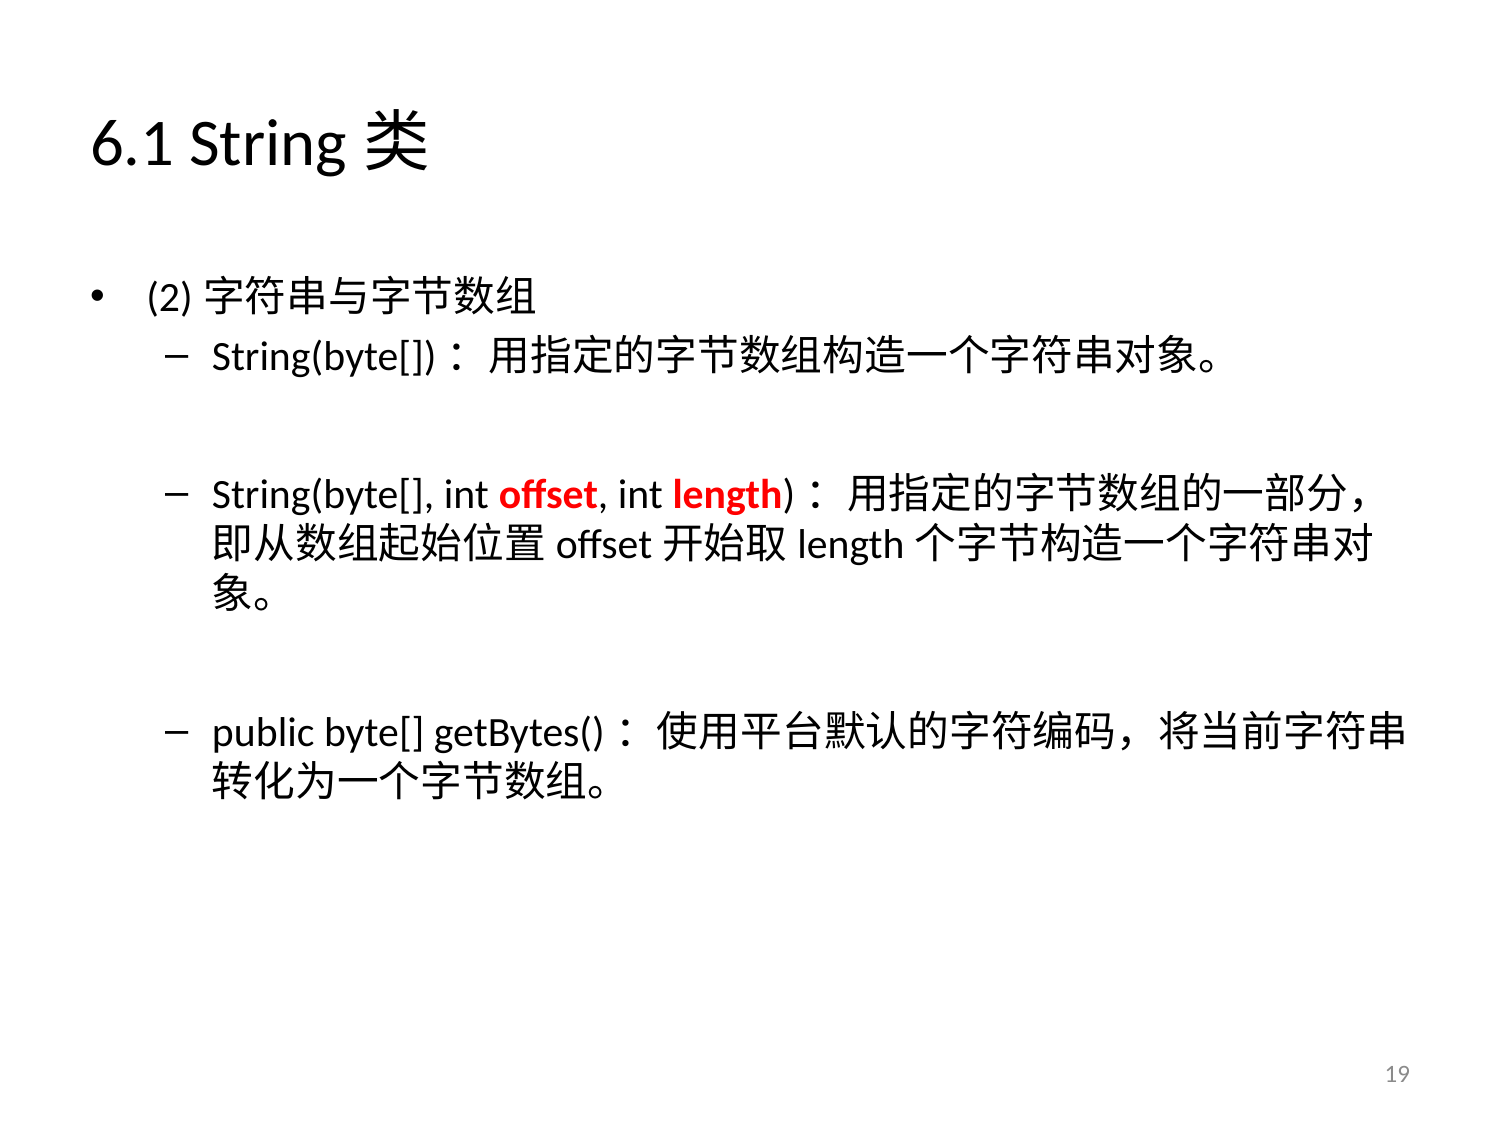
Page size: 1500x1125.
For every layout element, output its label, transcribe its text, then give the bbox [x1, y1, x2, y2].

list (2)字符串与字节数组 String(byte[])：用指定的字节数组构造一个字符串对象。 String(byte[], int offset, int length)：用指定的字节数组的一部分，即从数组起始位置offset开始取length个字节构造一个字符串对象。 public byte[] getBytes()：使用平台默认的字符编码，将当前字符串转化为一个字节数组。 [75, 262, 1425, 1005]
slide_number 19 [1074, 1042, 1425, 1103]
title 6.1 String类 [75, 45, 1425, 233]
